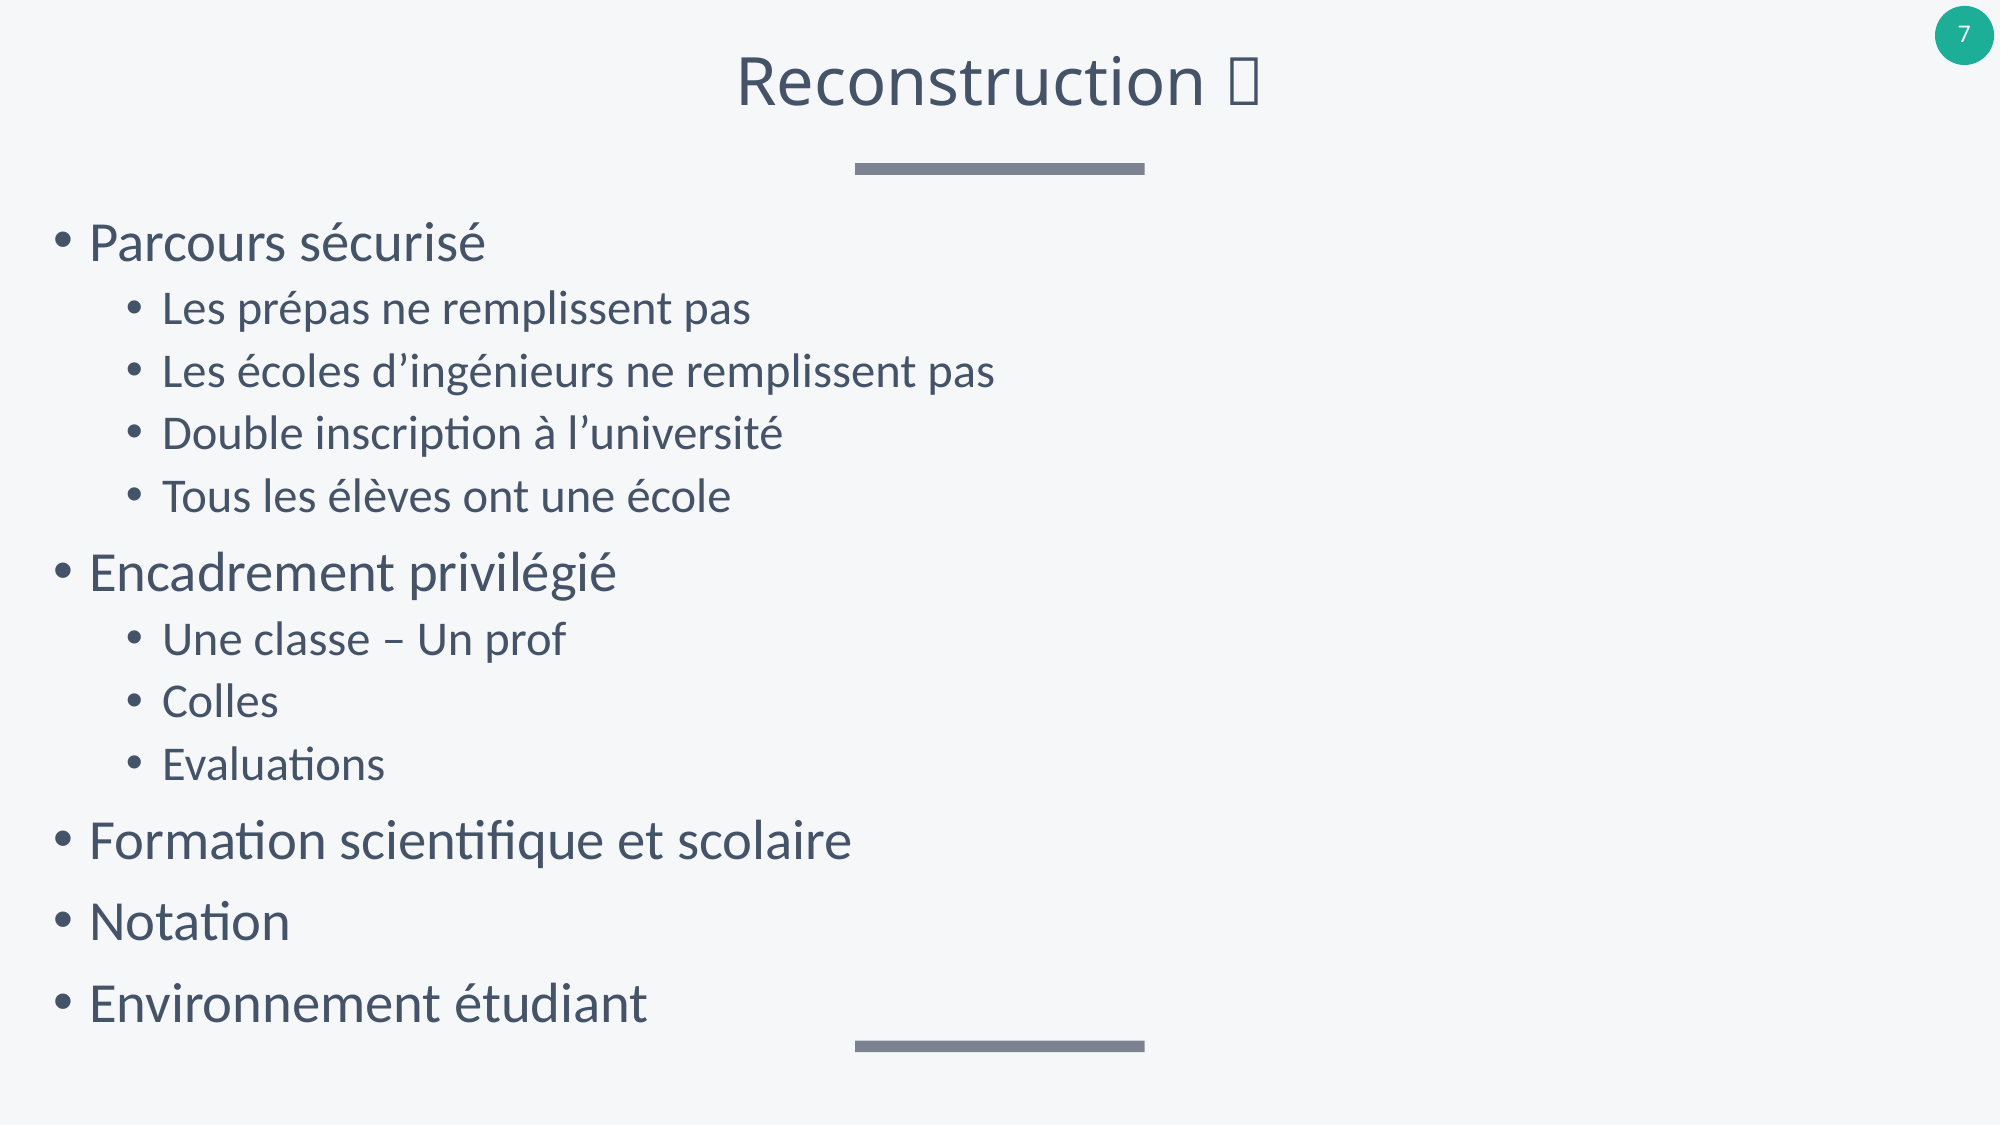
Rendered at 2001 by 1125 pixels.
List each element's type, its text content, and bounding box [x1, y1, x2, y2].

title Reconstruction  [65, 0, 1935, 168]
list Parcours sécurisé Les prépas ne remplissent pas Les écoles d’ingénieurs ne remplissent pas Double inscription à l’université Tous les élèves ont une école Encadrement privilégié Une classe – Un prof Colles Evaluations Formation scientifique et scolaire Notation Environnement étudiant [38, 204, 1962, 1043]
